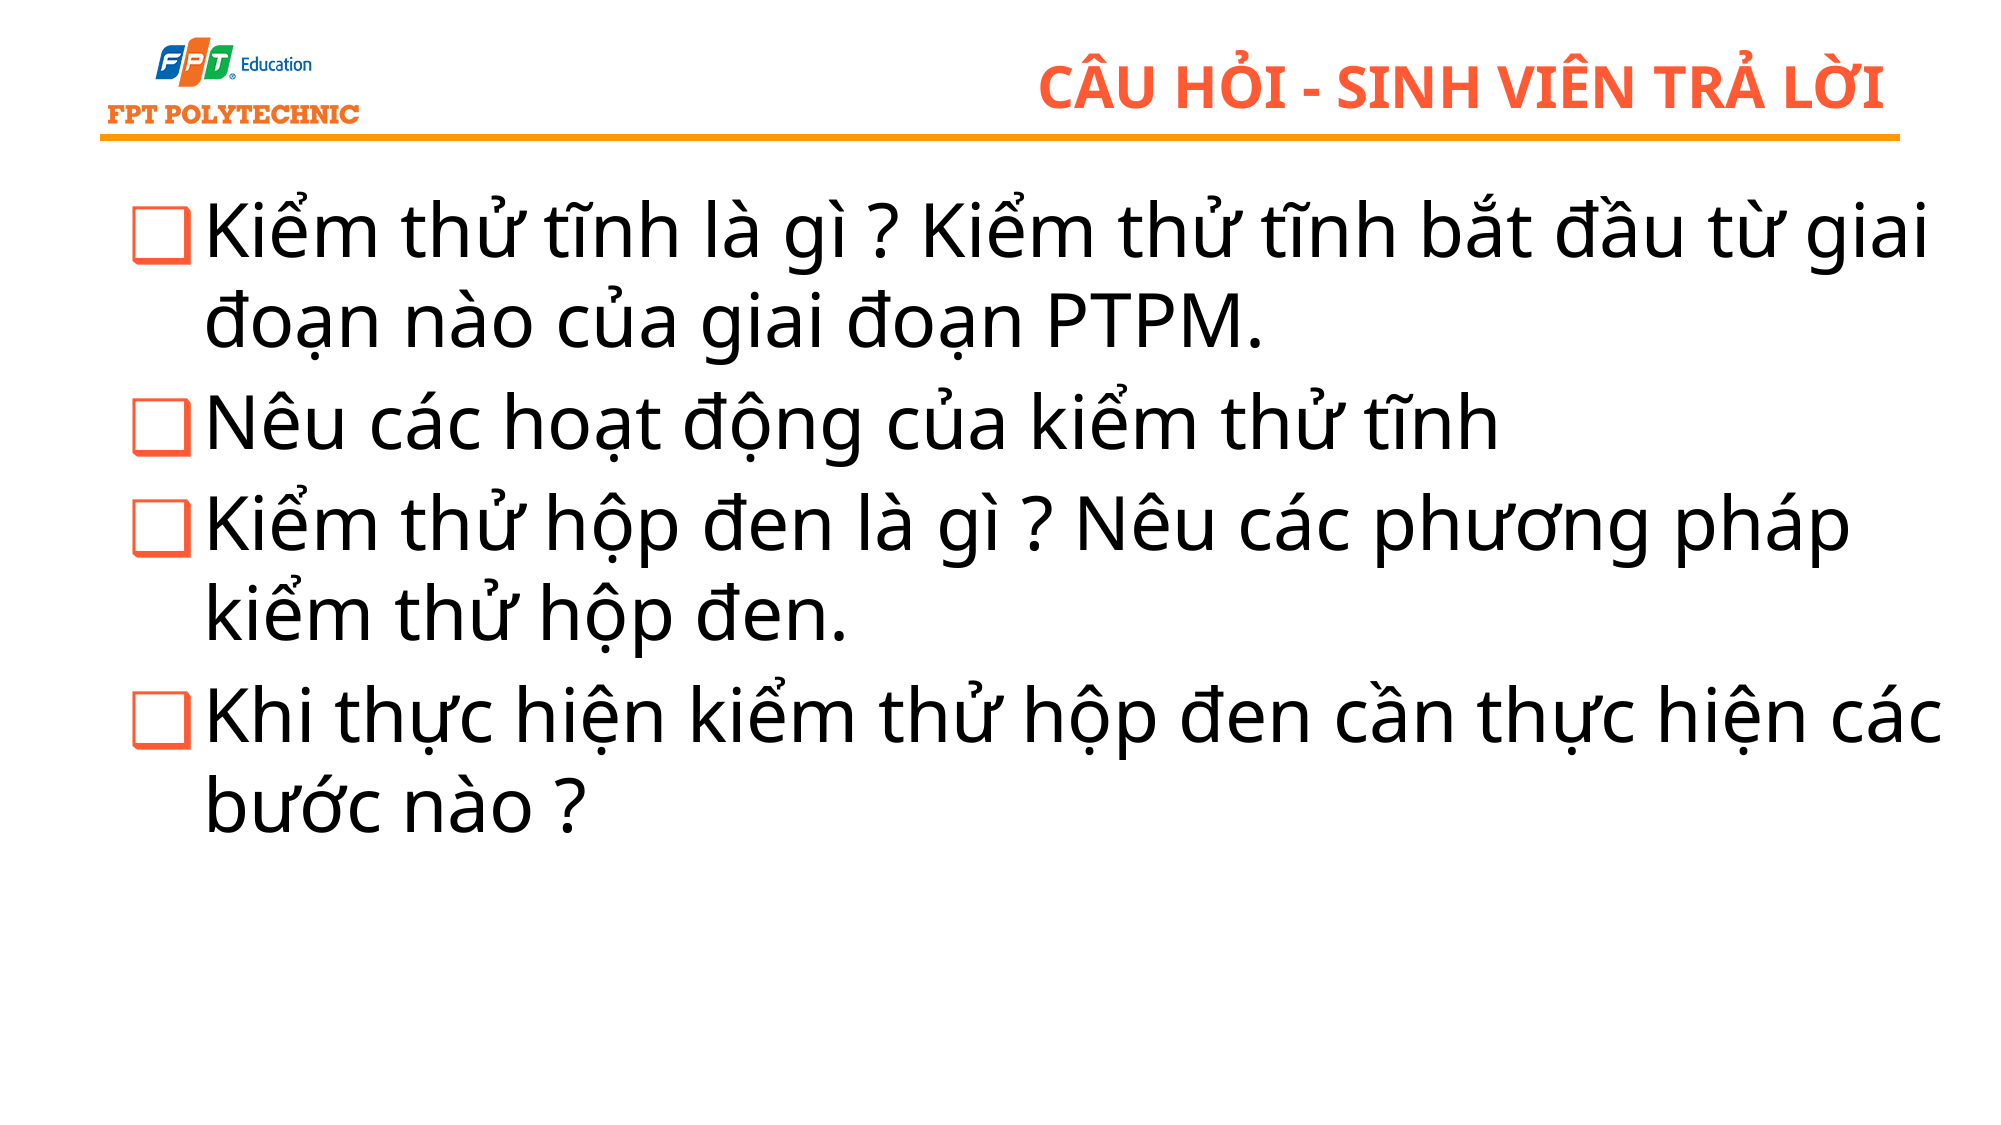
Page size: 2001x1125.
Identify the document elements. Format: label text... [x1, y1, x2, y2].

picture [99, 135, 367, 143]
title Câu hỏi - sinh viên trả lời [366, 45, 1900, 125]
picture [99, 25, 367, 134]
list Kiểm thử tĩnh là gì ? Kiểm thử tĩnh bắt đầu từ giai đoạn nào của giai đoạn PTPM. Nêu các hoạt động của kiểm thử tĩnh Kiểm thử hộp đen là gì ? Nêu các phương pháp kiểm thử hộp đen. Khi thực hiện kiểm thử hộp đen cần thực hiện các bước nào ? [113, 174, 2000, 1111]
